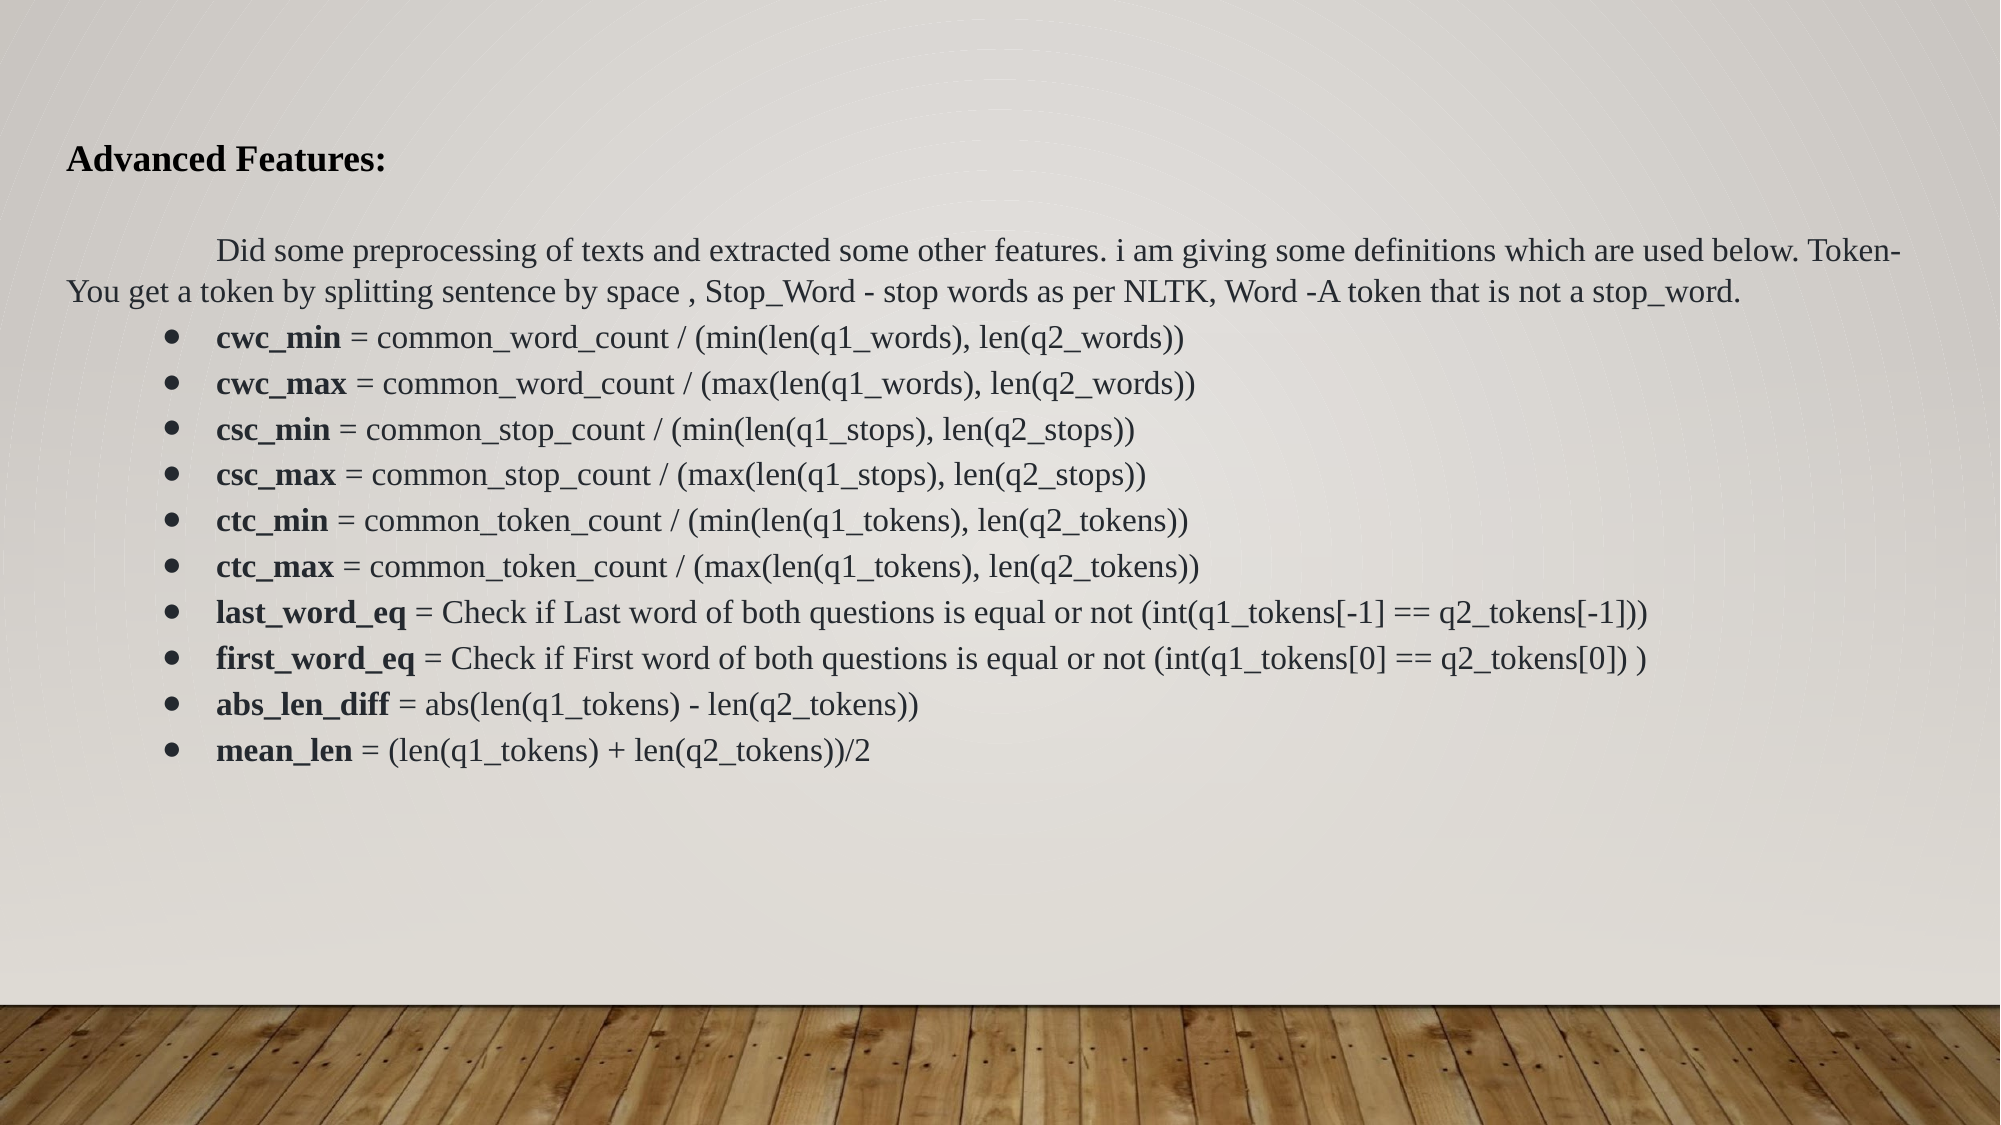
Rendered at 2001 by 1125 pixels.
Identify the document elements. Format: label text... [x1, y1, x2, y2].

picture [0, 1005, 2000, 1125]
text_box Advanced Features: Did some preprocessing of texts and extracted some other features. i am giving some definitions which are used below. Token- You get a token by splitting sentence by space , Stop_Word - stop words as per NLTK, Word -A token that is not a stop_word. cwc_min = common_word_count / (min(len(q1_words), len(q2_words)) cwc_max = common_word_count / (max(len(q1_words), len(q2_words)) csc_min = common_stop_count / (min(len(q1_stops), len(q2_stops)) csc_max = common_stop_count / (max(len(q1_stops), len(q2_stops)) ctc_min = common_token_count / (min(len(q1_tokens), len(q2_tokens)) ctc_max = common_token_count / (max(len(q1_tokens), len(q2_tokens)) last_word_eq = Check if Last word of both questions is equal or not (int(q1_tokens[-1] == q2_tokens[-1])) first_word_eq = Check if First word of both questions is equal or not (int(q1_tokens[0] == q2_tokens[0]) ) abs_len_diff = abs(len(q1_tokens) - len(q2_tokens)) mean_len = (len(q1_tokens) + len(q2_tokens))/2 [51, 118, 1954, 828]
